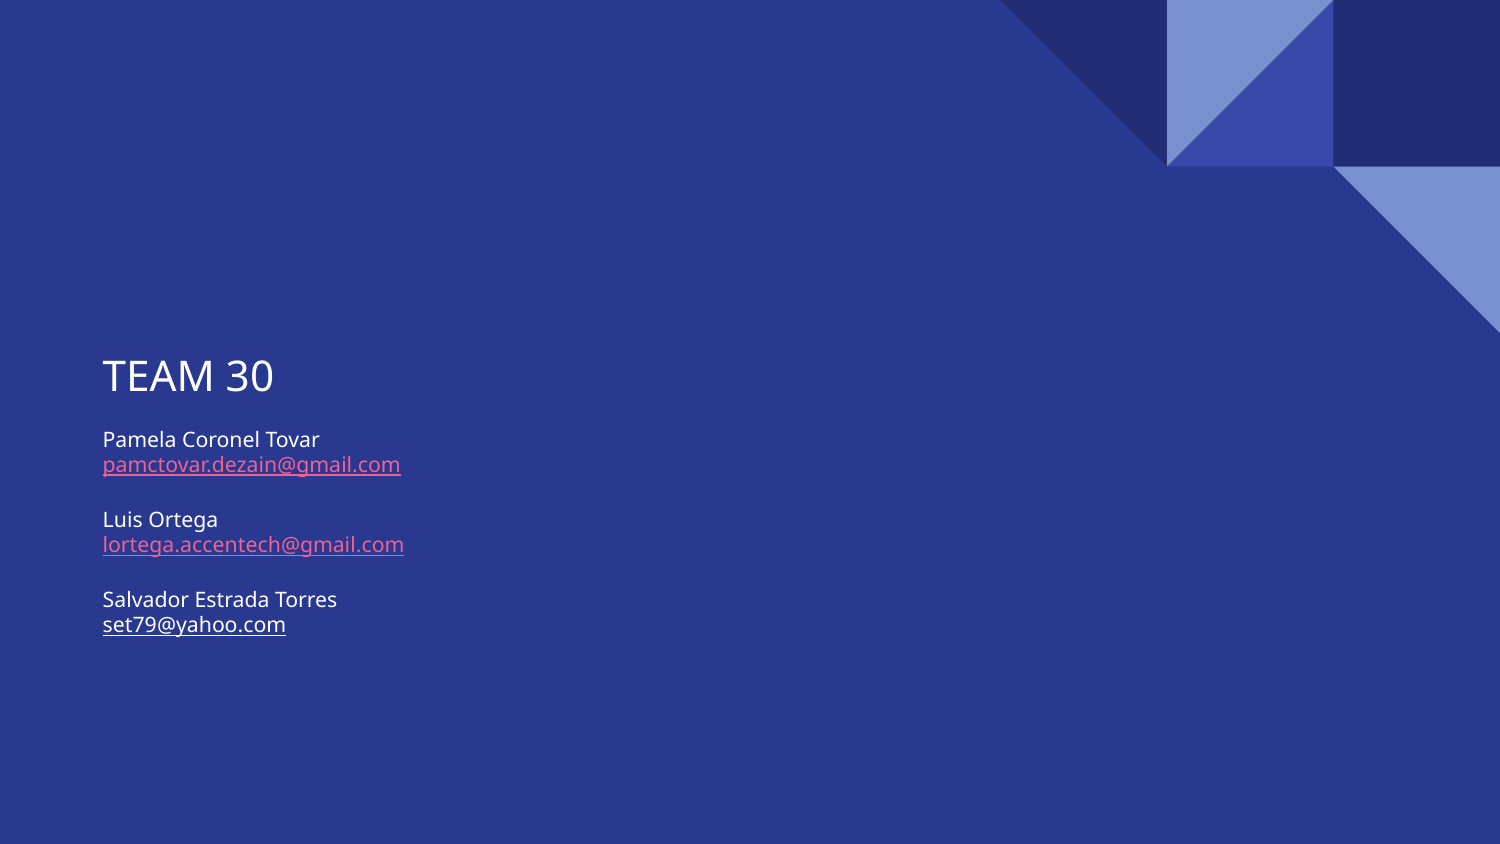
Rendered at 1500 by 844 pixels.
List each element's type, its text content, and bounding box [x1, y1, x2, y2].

title TEAM 30 Pamela Coronel Tovar pamctovar.dezain@gmail.com Luis Ortega lortega.accentech@gmail.com Salvador Estrada Torres set79@yahoo.com [87, 334, 1437, 662]
